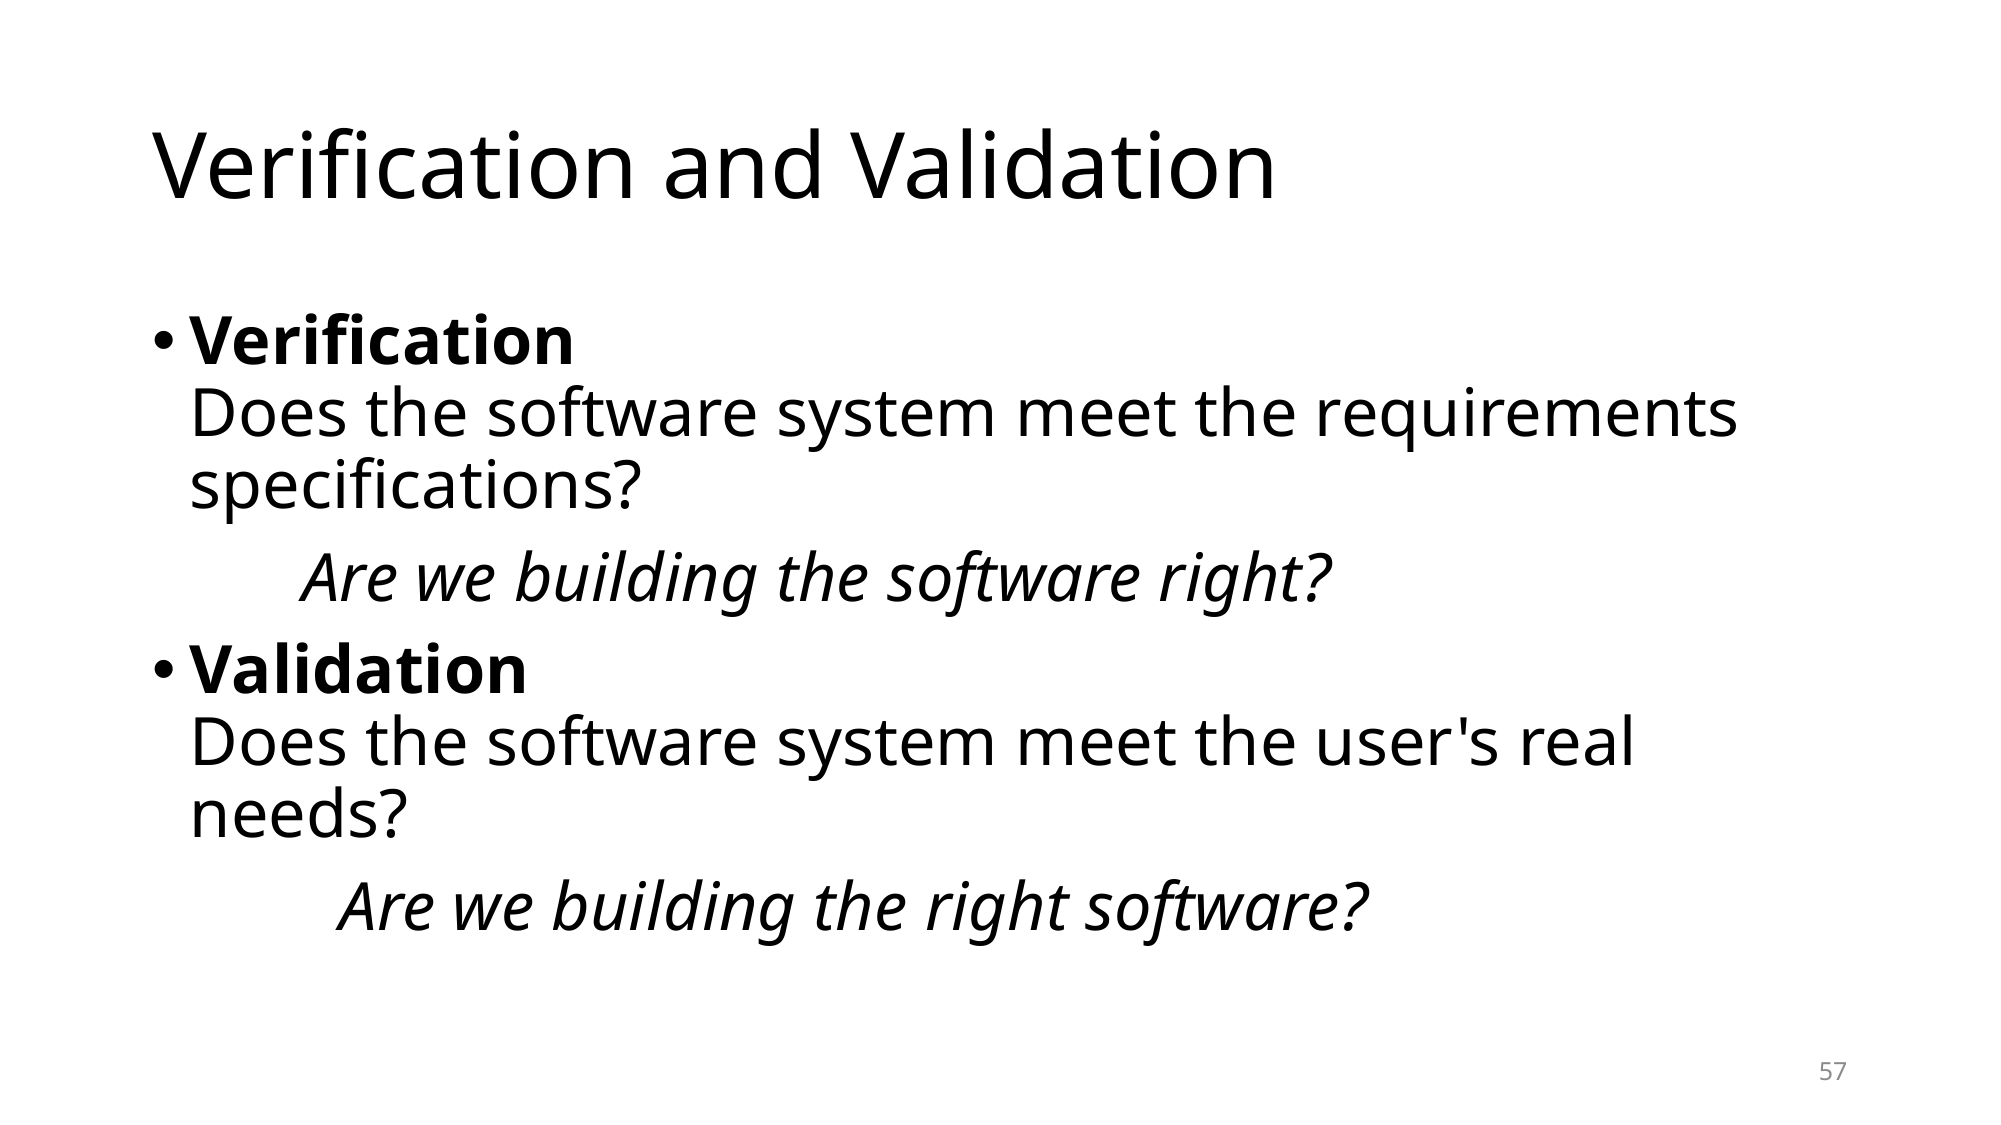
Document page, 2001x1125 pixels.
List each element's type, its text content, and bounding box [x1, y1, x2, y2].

slide_number 57 [1412, 1042, 1863, 1103]
title Verification and Validation [137, 59, 1863, 278]
list Verification Does the software system meet the requirements specifications? Are we building the software right? Validation Does the software system meet the user's real needs? Are we building the right software? [137, 299, 1863, 1014]
